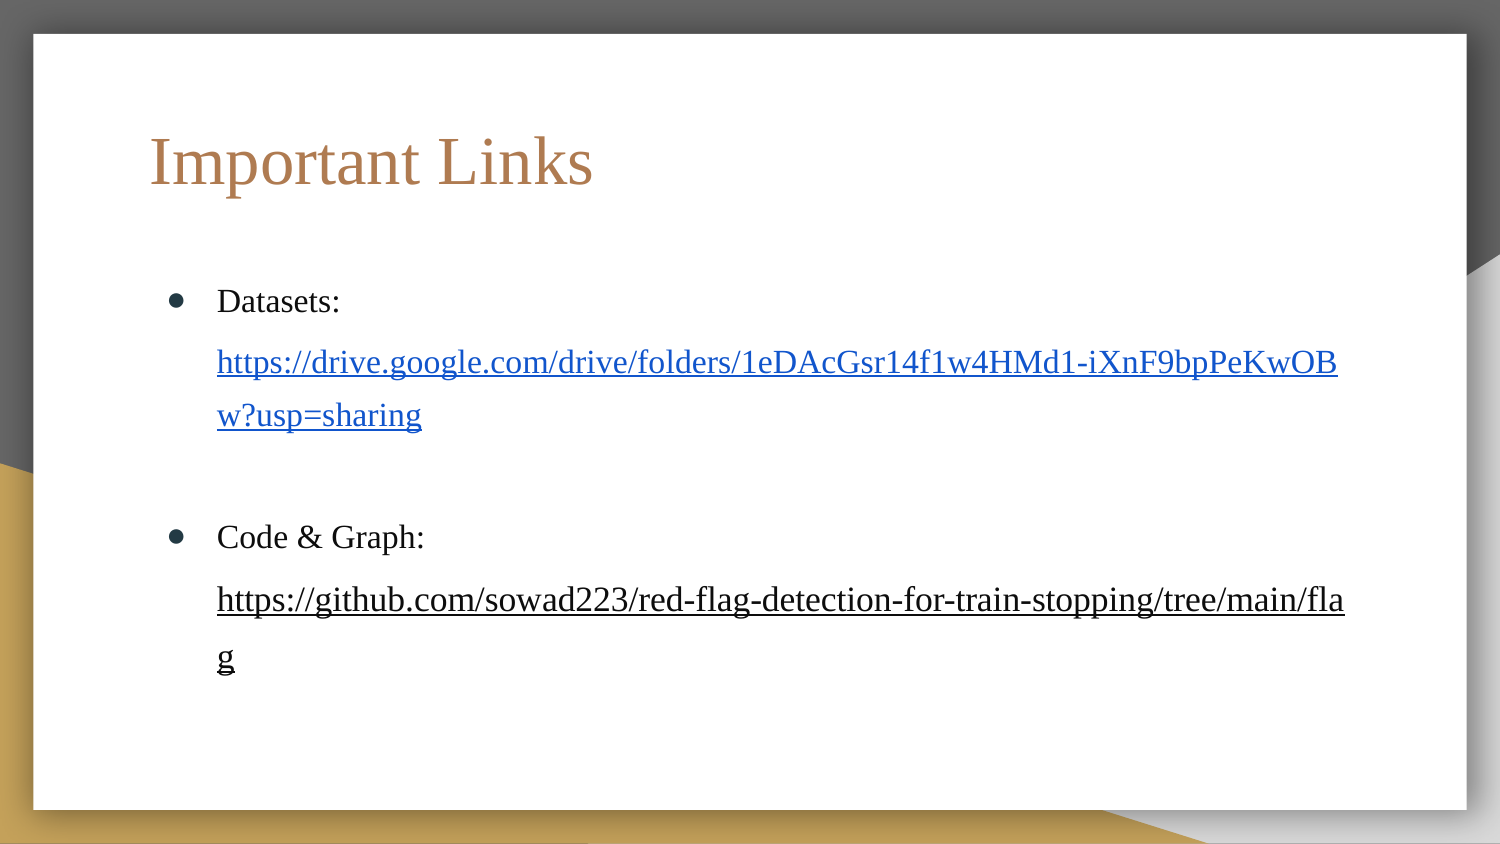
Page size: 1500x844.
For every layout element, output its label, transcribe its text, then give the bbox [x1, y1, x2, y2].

title Important Links [134, 100, 1366, 243]
list Datasets: https://drive.google.com/drive/folders/1eDAcGsr14f1w4HMd1-iXnF9bpPeKwOBw?usp=sharing Code & Graph: https://github.com/sowad223/red-flag-detection-for-train-stopping/tree/main/flag [134, 243, 1366, 646]
